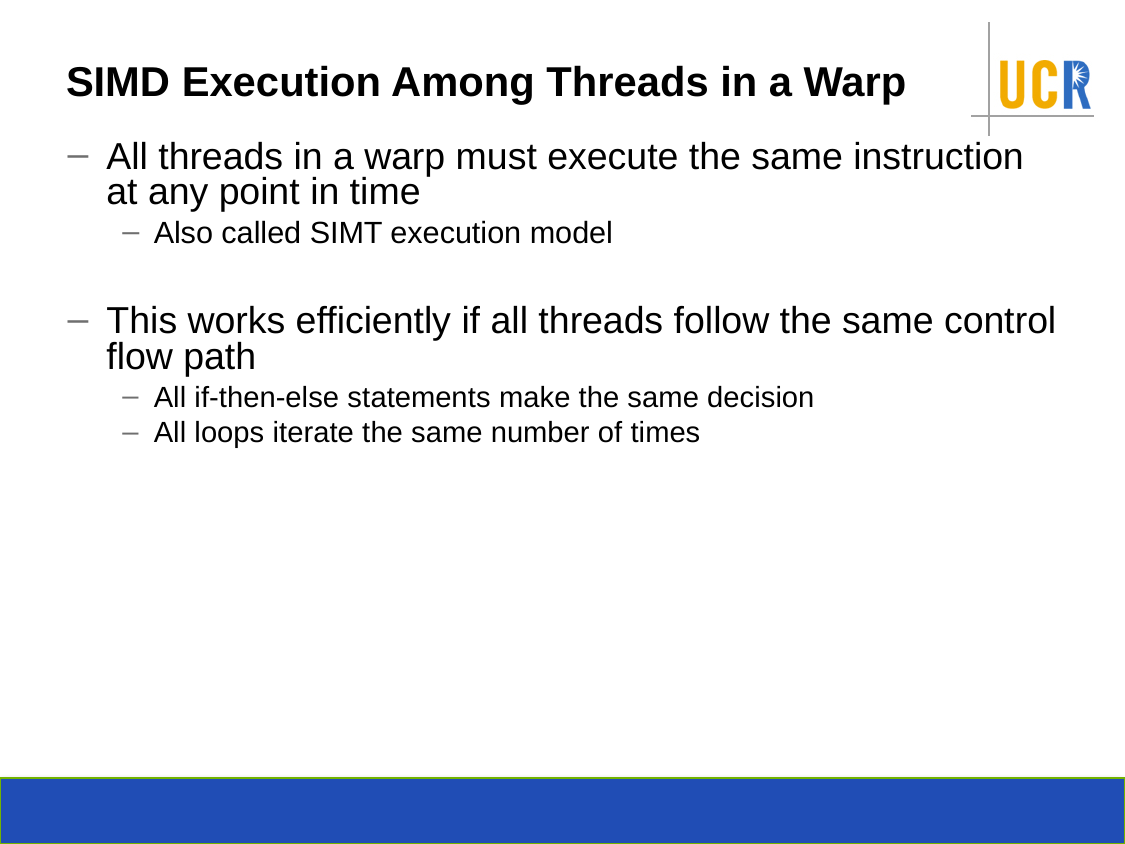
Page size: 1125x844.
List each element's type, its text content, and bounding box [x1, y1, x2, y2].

list All threads in a warp must execute the same instruction at any point in time Also called SIMT execution model This works efficiently if all threads follow the same control flow path All if-then-else statements make the same decision All loops iterate the same number of times [52, 132, 1073, 794]
title SIMD Execution Among Threads in a Warp [50, 47, 1075, 120]
picture [962, 0, 1125, 147]
